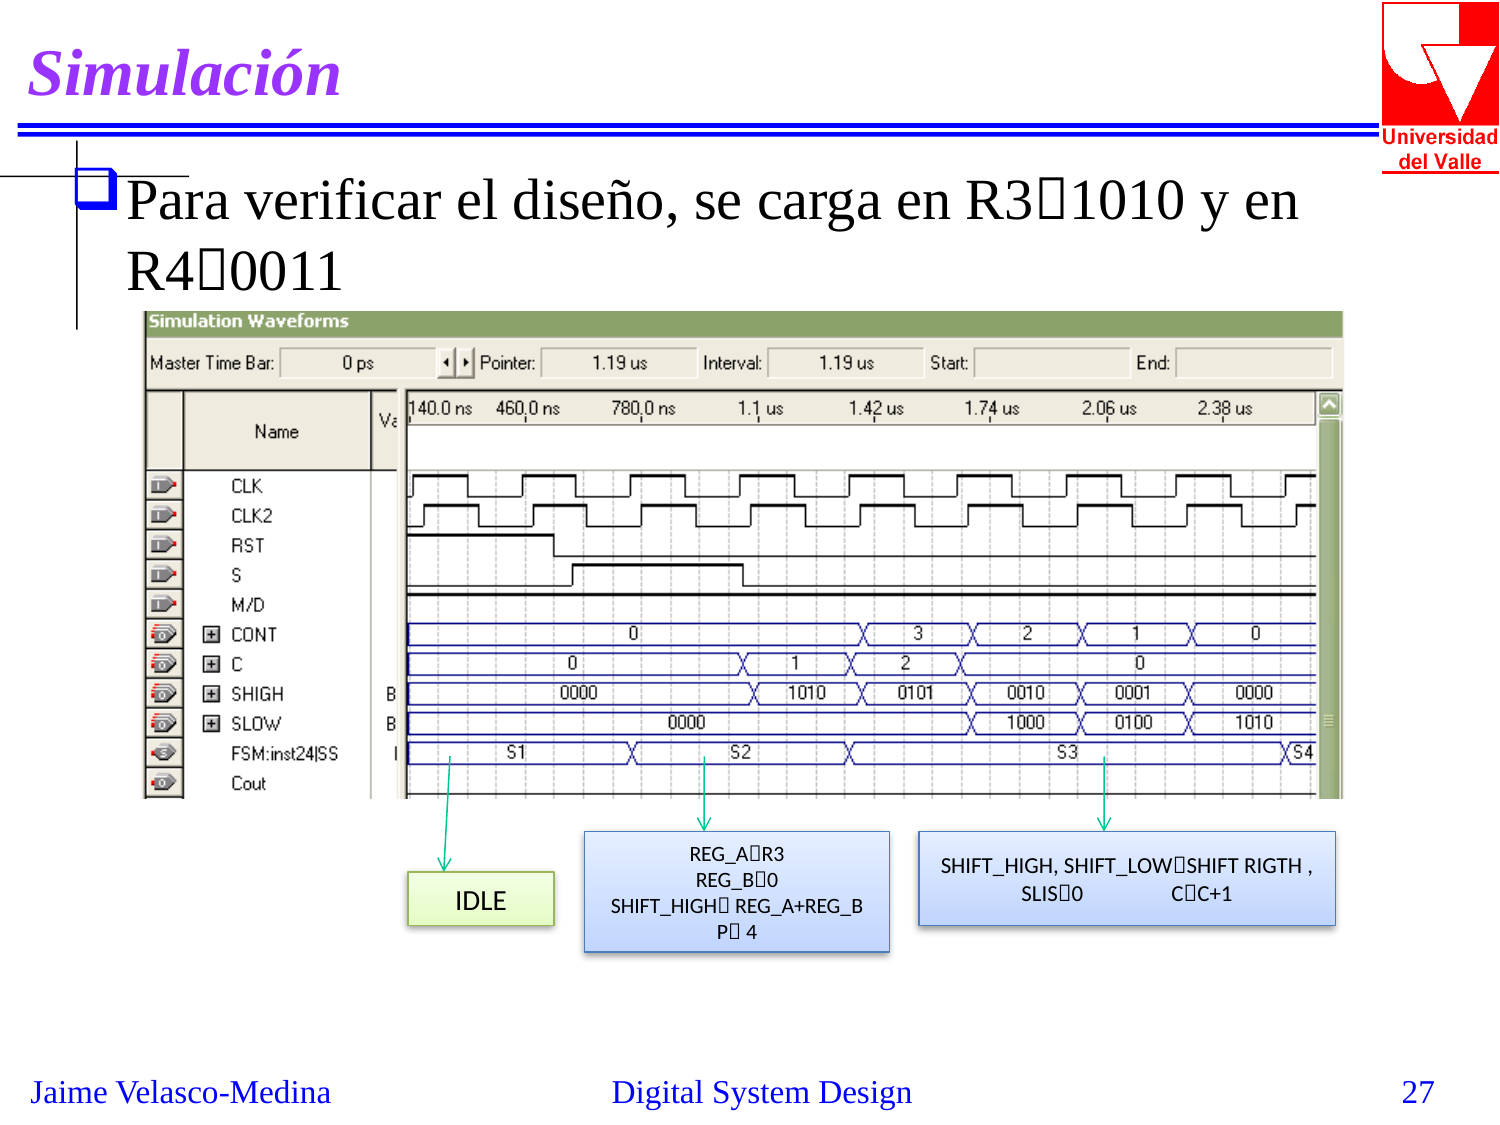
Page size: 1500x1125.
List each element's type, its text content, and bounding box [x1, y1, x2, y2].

picture [141, 311, 1347, 800]
text_box REG_AR3 REG_B0 SHIFT_HIGH REG_A+REG_B P 4 [584, 831, 890, 953]
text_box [388, 810, 505, 818]
list Para verificar el diseño, se carga en R31010 y en R40011 [54, 153, 1431, 1005]
text_box SHIFT_HIGH, SHIFT_LOWSHIFT RIGTH , SLIS0 CC+1 [918, 831, 1336, 926]
text_box IDLE [408, 871, 555, 926]
title Simulación [12, 12, 1388, 126]
picture [1379, 0, 1500, 175]
